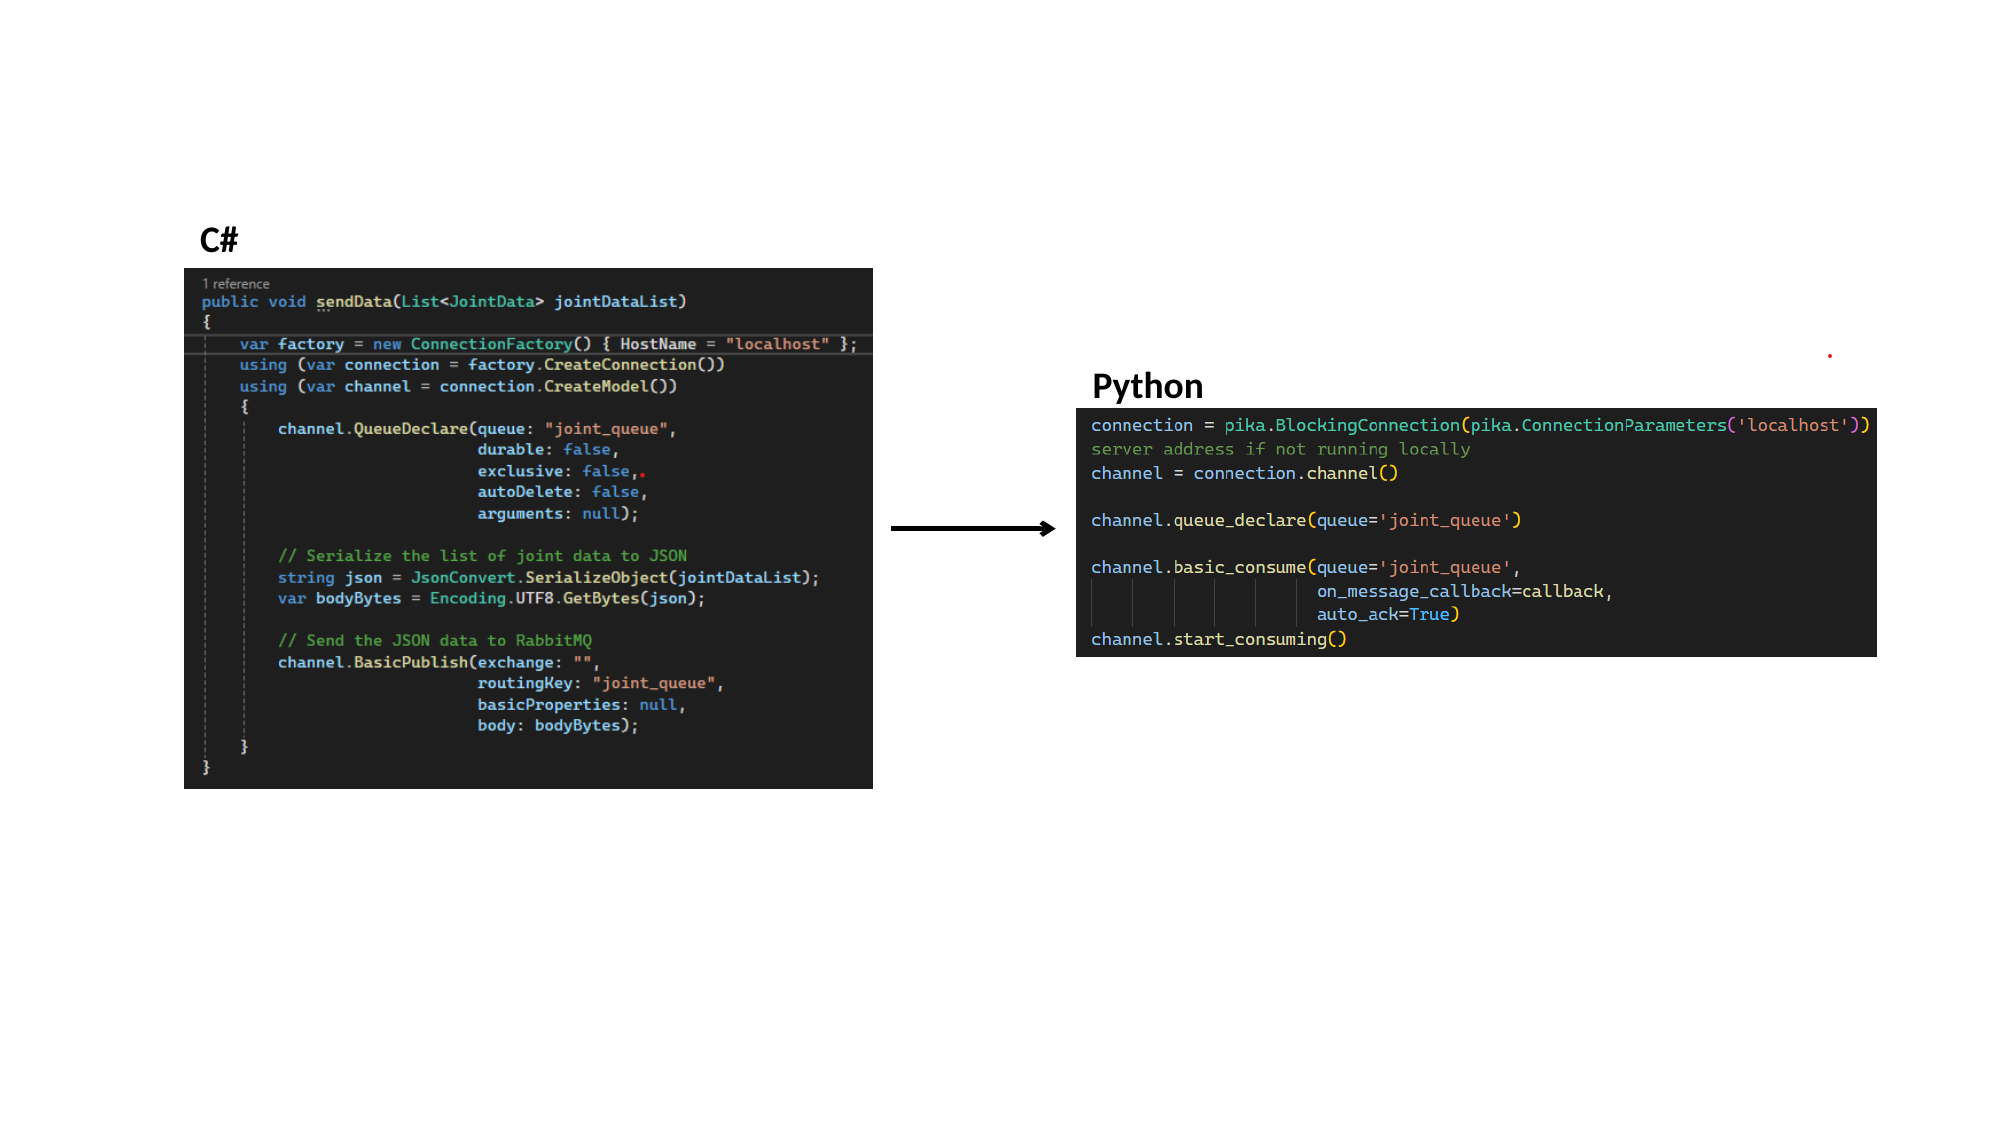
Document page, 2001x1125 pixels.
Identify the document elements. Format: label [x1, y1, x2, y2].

text_box [184, 207, 873, 790]
text_box [1076, 353, 1877, 657]
